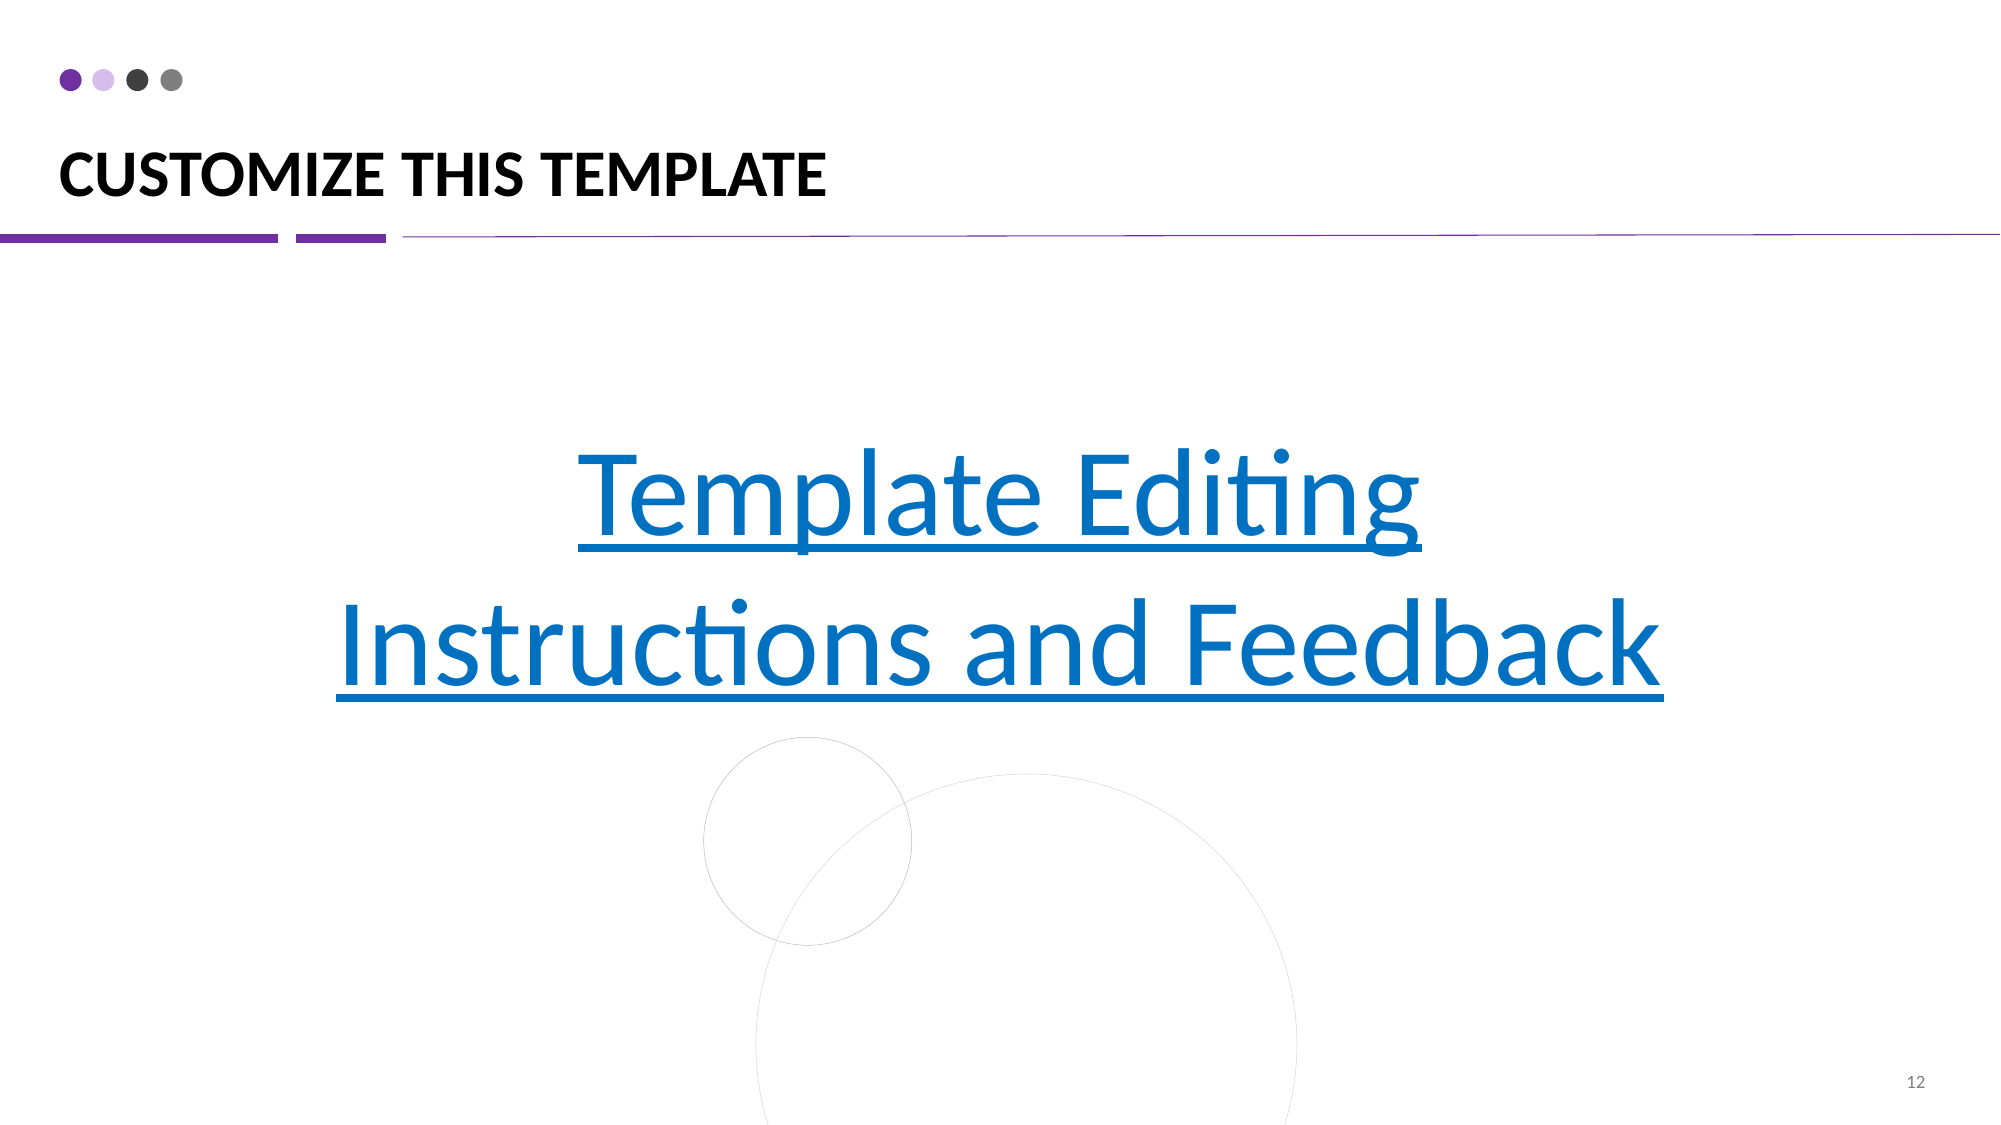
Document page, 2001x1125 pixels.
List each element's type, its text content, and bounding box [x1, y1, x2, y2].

title Customize this Template [59, 40, 1941, 211]
text_box Template Editing Instructions and Feedback [253, 403, 1746, 719]
slide_number 12 [1490, 1060, 1941, 1102]
